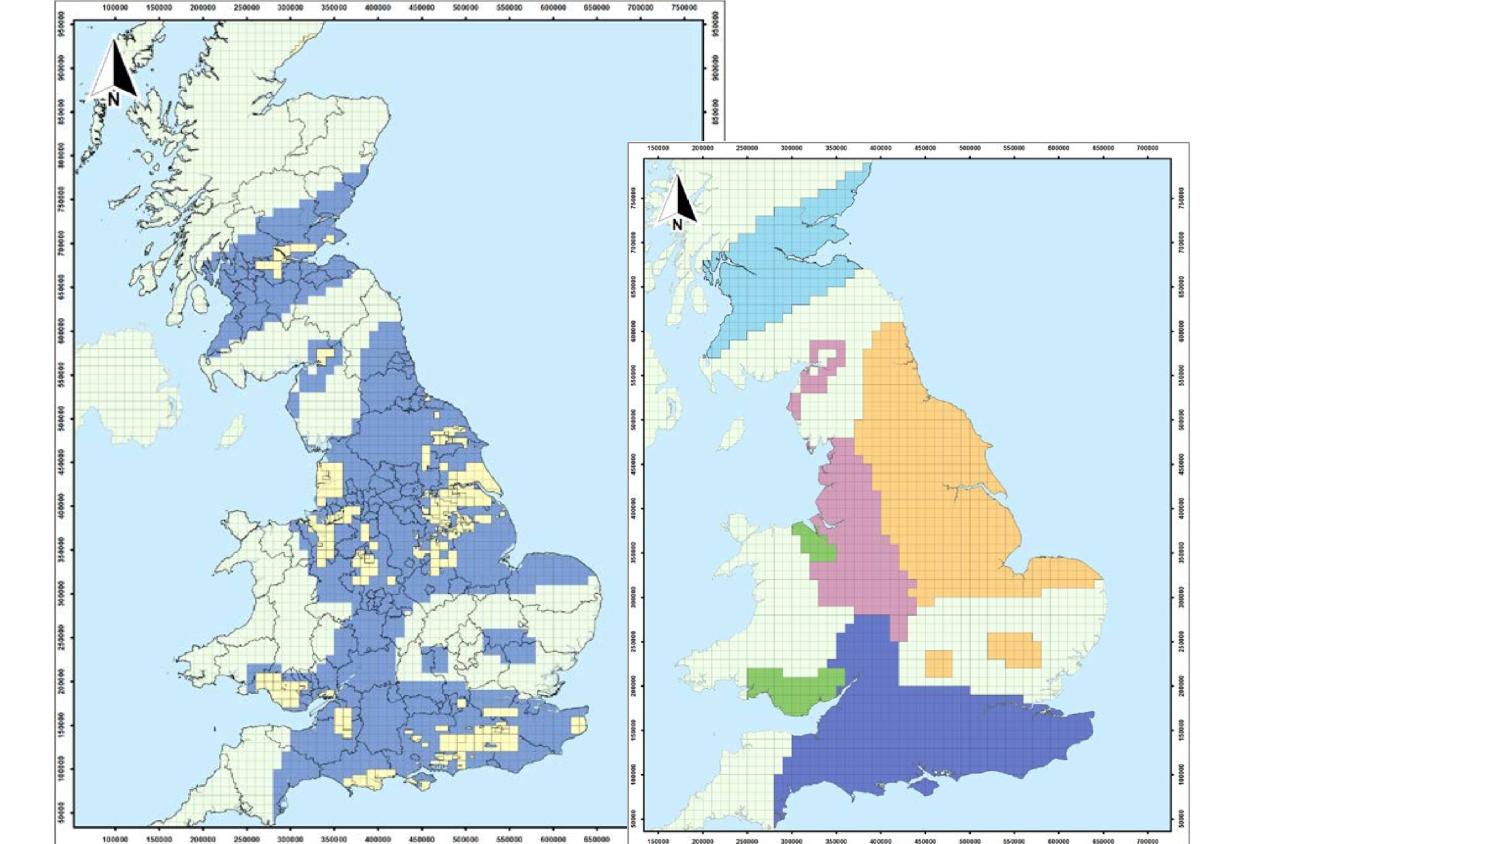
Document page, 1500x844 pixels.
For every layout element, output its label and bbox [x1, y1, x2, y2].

picture [54, 0, 1191, 844]
